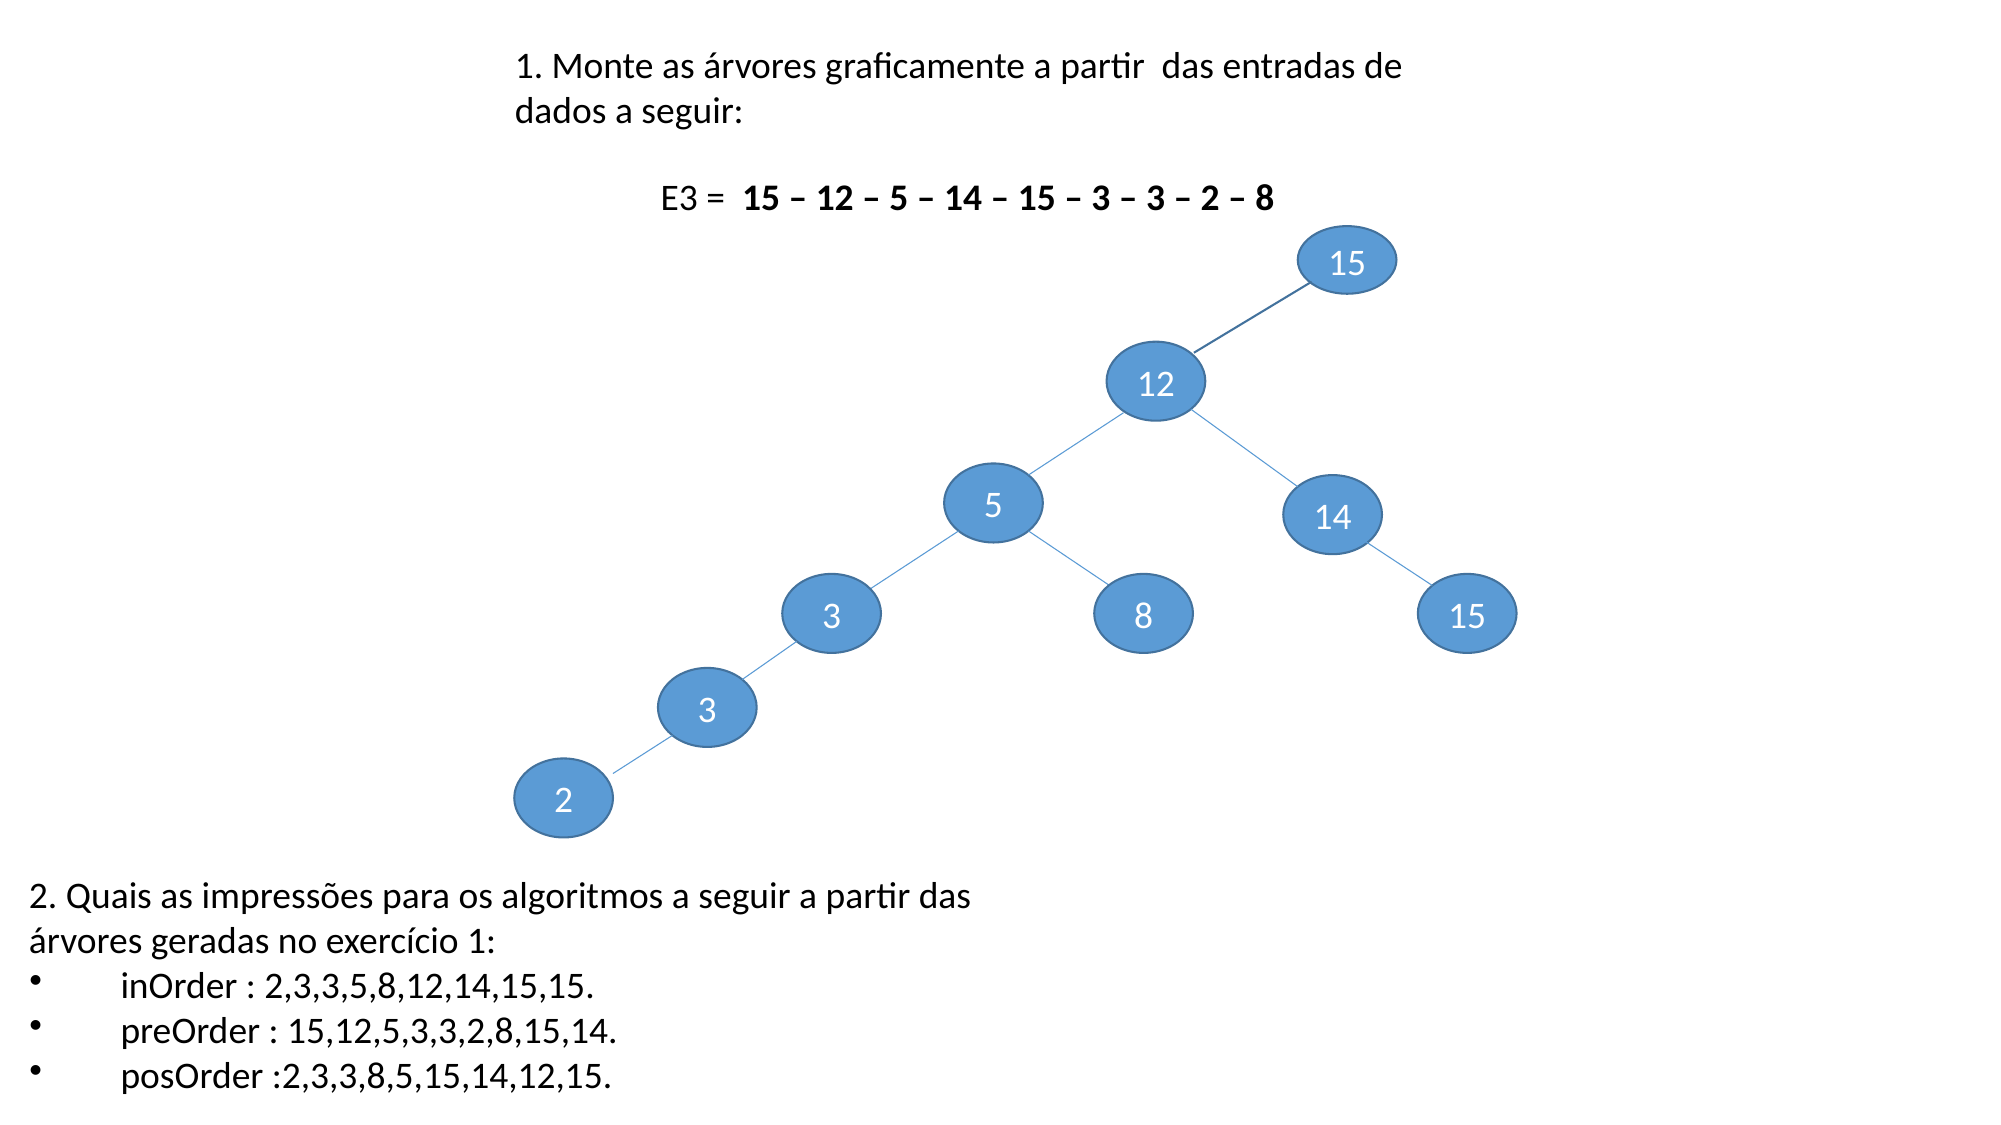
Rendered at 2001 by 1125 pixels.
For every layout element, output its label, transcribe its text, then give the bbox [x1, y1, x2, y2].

text_box 1. Monte as árvores graficamente a partir das entradas de dados a seguir: [500, 33, 1500, 138]
text_box E3 = 15 – 12 – 5 – 14 – 15 – 3 – 3 – 2 – 8 [645, 165, 1355, 226]
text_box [514, 226, 1517, 838]
text_box 2. Quais as impressões para os algoritmos a seguir a partir das árvores geradas no exercício 1: inOrder : 2,3,3,5,8,12,14,15,15. preOrder : 15,12,5,3,3,2,8,15,14. posOrder :2,3,3,8,5,15,14,12,15. [14, 863, 1015, 1103]
